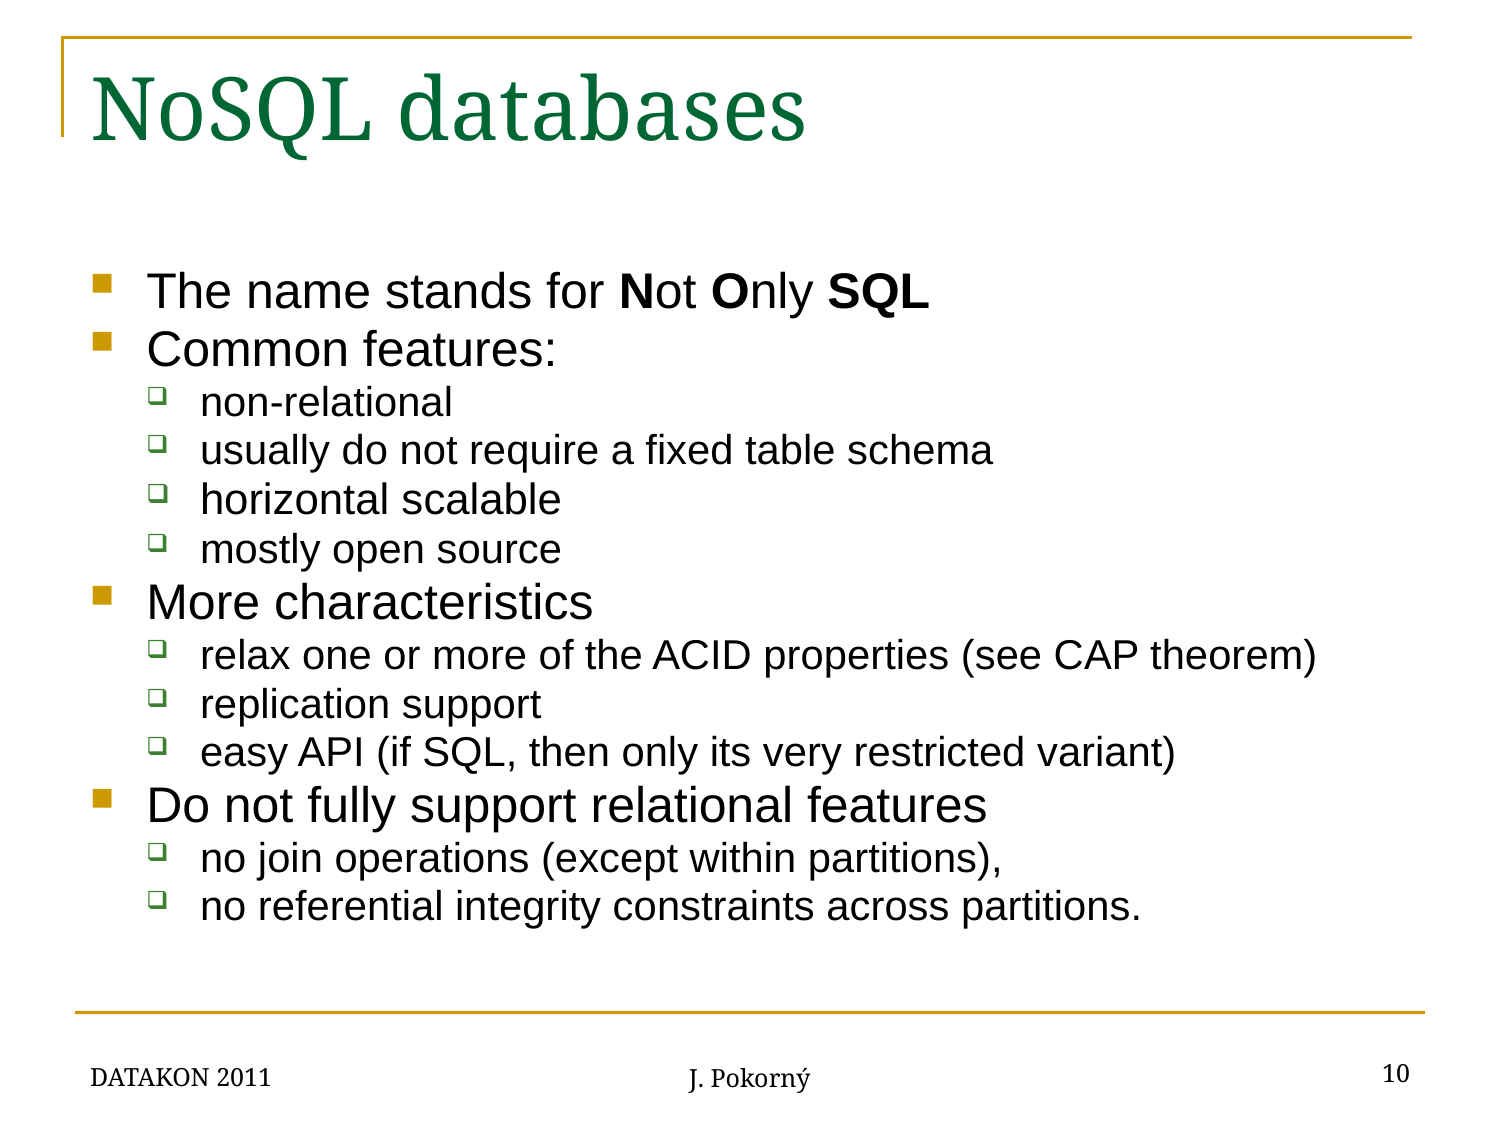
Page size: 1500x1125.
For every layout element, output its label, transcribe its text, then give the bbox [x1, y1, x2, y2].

title NoSQL databases [74, 45, 1426, 233]
slide_number 10 [1074, 1024, 1425, 1100]
list The name stands for Not Only SQL Common features: non-relational usually do not require a fixed table schema horizontal scalable mostly open source More characteristics relax one or more of the ACID properties (see CAP theorem) replication support easy API (if SQL, then only its very restricted variant) Do not fully support relational features no join operations (except within partitions), no referential integrity constraints across partitions. [74, 262, 1426, 1006]
footer J. Pokorný [512, 1025, 988, 1100]
slide_number DATAKON 2011 [75, 1024, 425, 1100]
